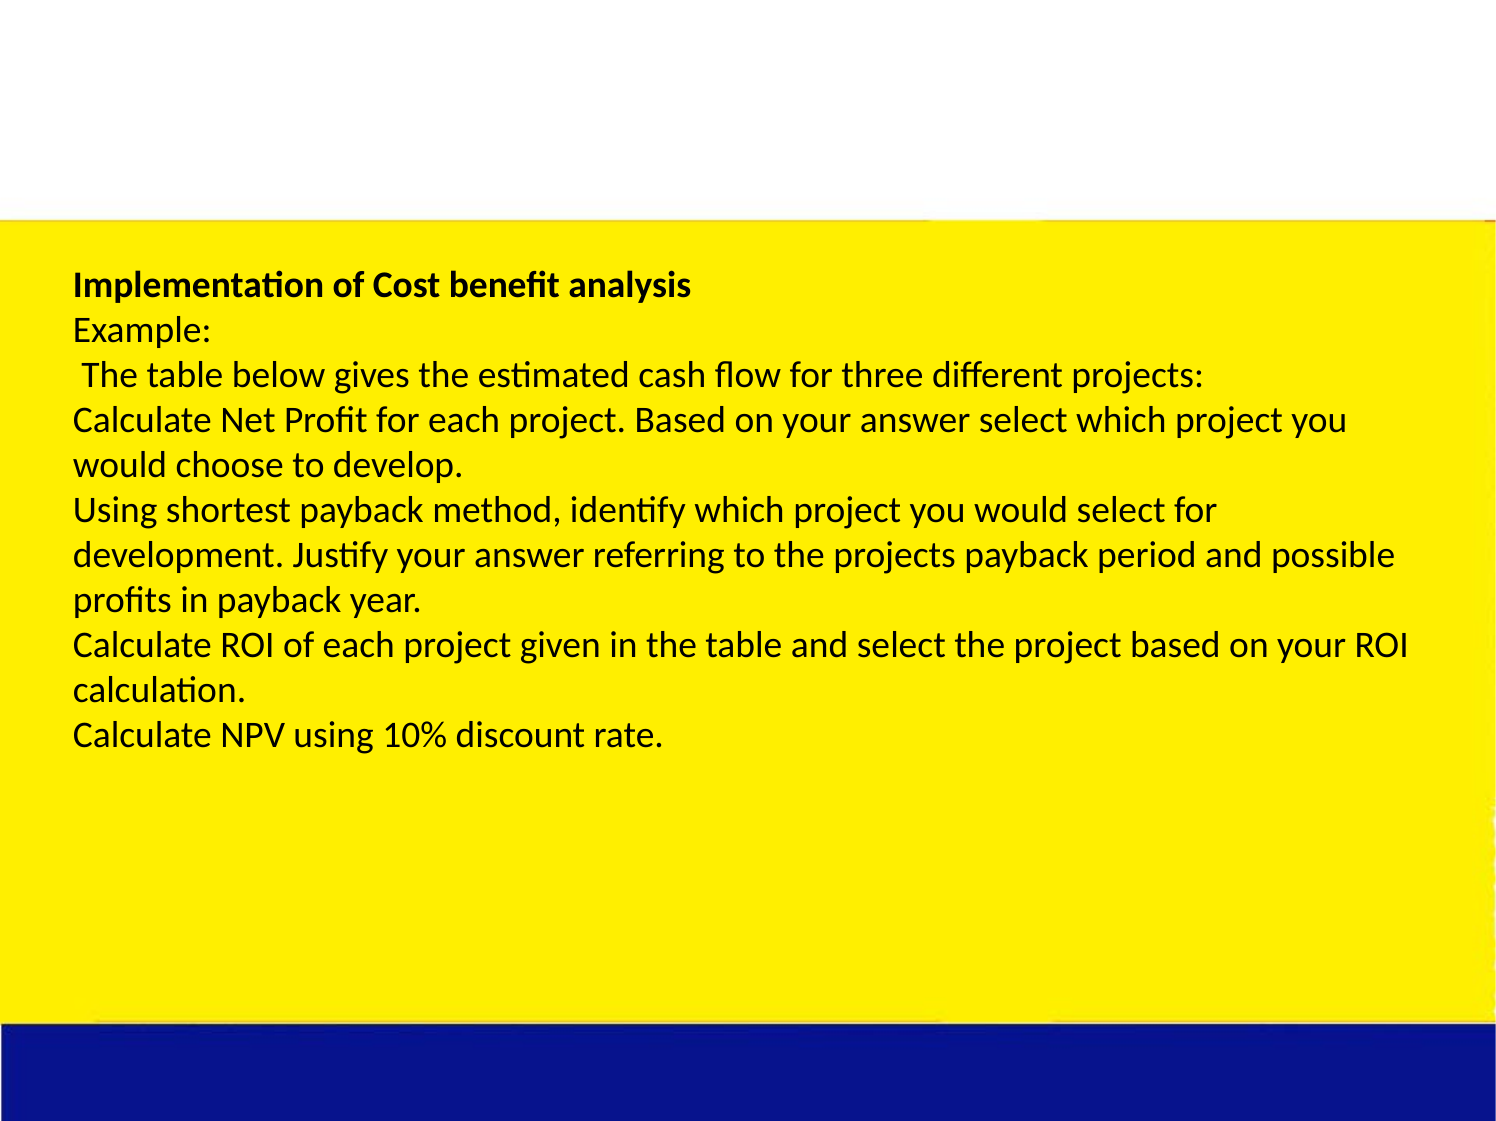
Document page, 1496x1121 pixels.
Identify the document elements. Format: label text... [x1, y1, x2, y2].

picture [0, 197, 1496, 1121]
list Implementation of Cost benefit analysis Example: The table below gives the estimated cash flow for three different projects: Calculate Net Profit for each project. Based on your answer select which project you would choose to develop. Using shortest payback method, identify which project you would select for development. Justify your answer referring to the projects payback period and possible profits in payback year. Calculate ROI of each project given in the table and select the project based on your ROI calculation. Calculate NPV using 10% discount rate. [72, 260, 1423, 761]
